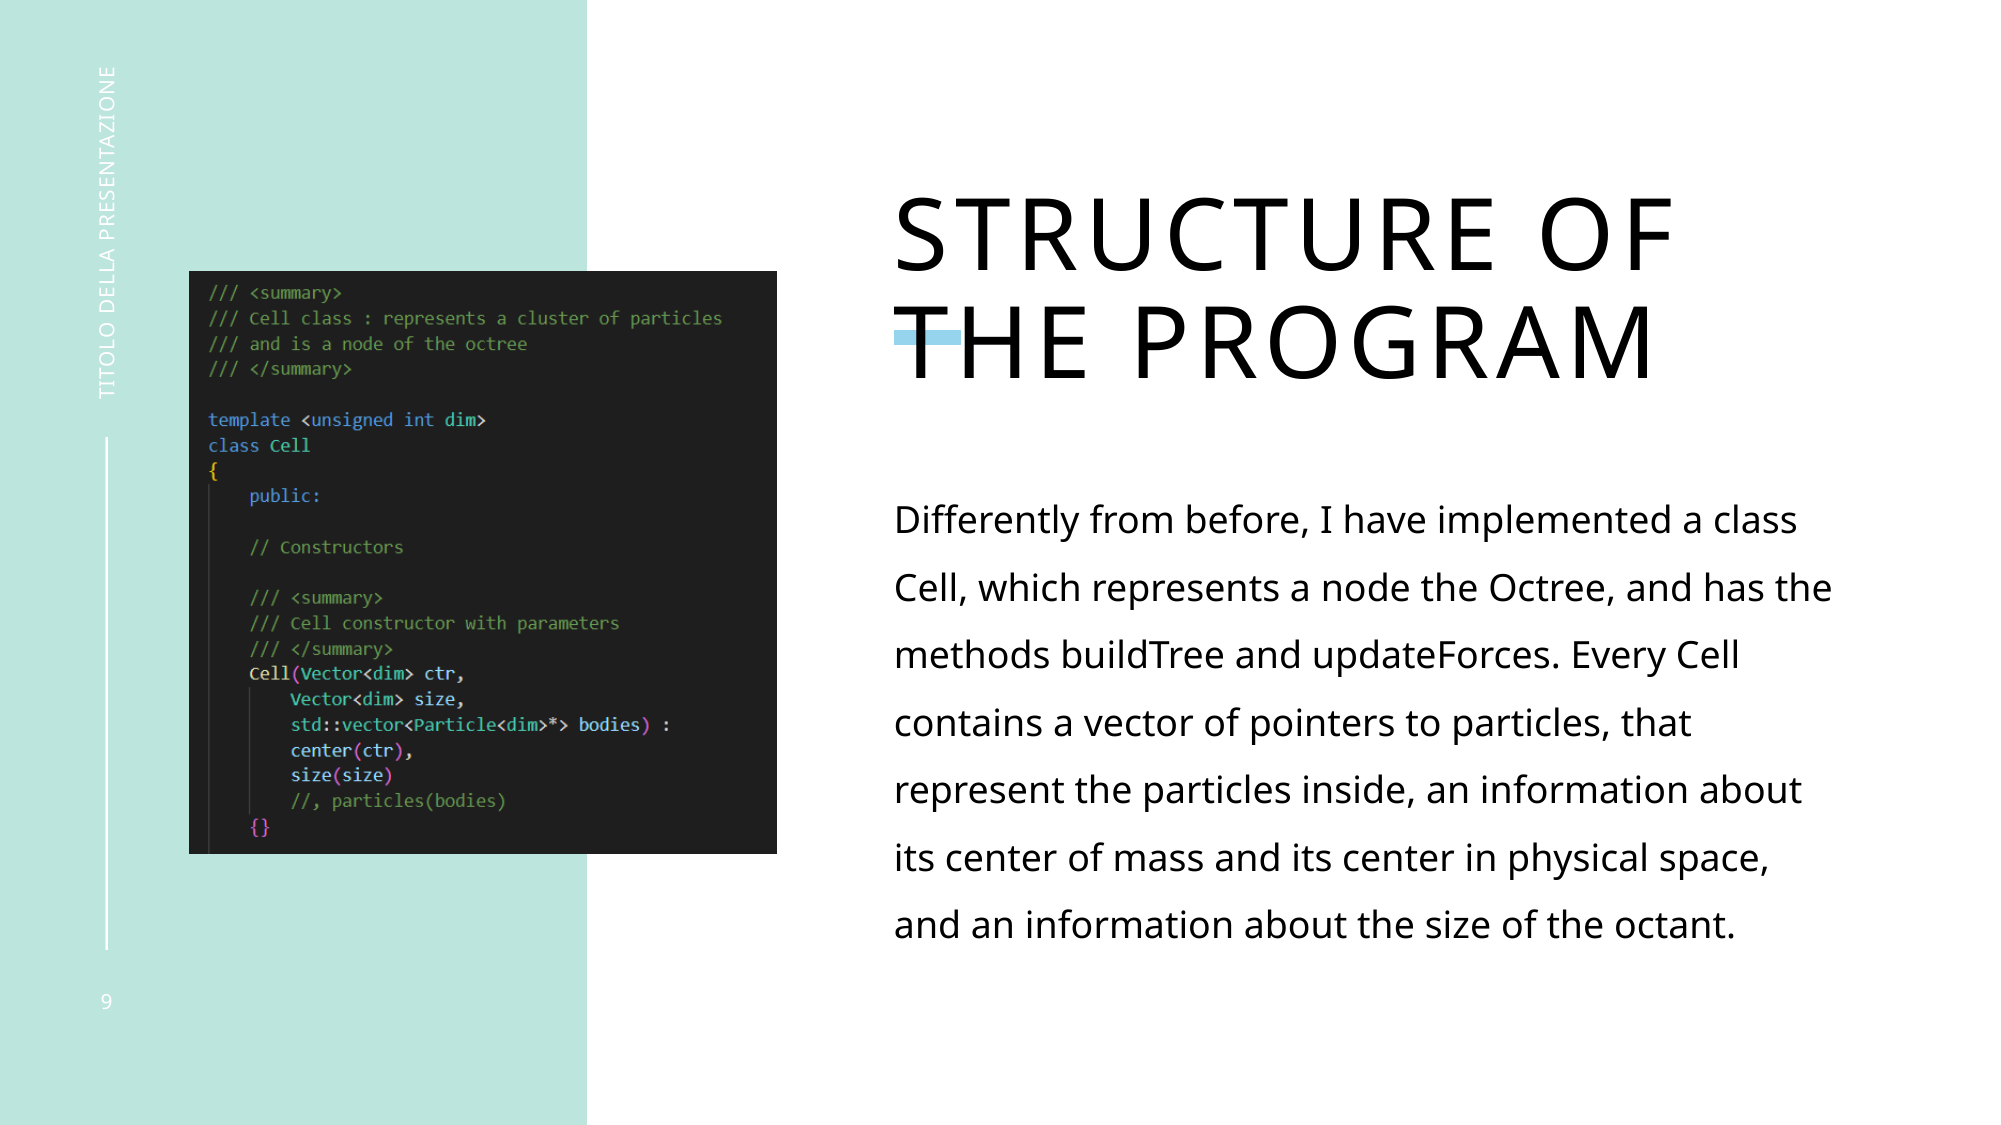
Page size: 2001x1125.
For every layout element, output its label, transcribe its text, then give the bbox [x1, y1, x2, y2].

slide_number 9 [68, 987, 144, 1018]
title Structure of the program [893, 184, 1839, 275]
list Differently from before, I have implemented a class Cell, which represents a node the Octree, and has the methods buildTree and updateForces. Every Cell contains a vector of pointers to particles, that represent the particles inside, an information about its center of mass and its center in physical space, and an information about the size of the octant. [893, 473, 1839, 1019]
footer titolo della presentazione [85, 14, 127, 400]
picture [189, 271, 777, 854]
